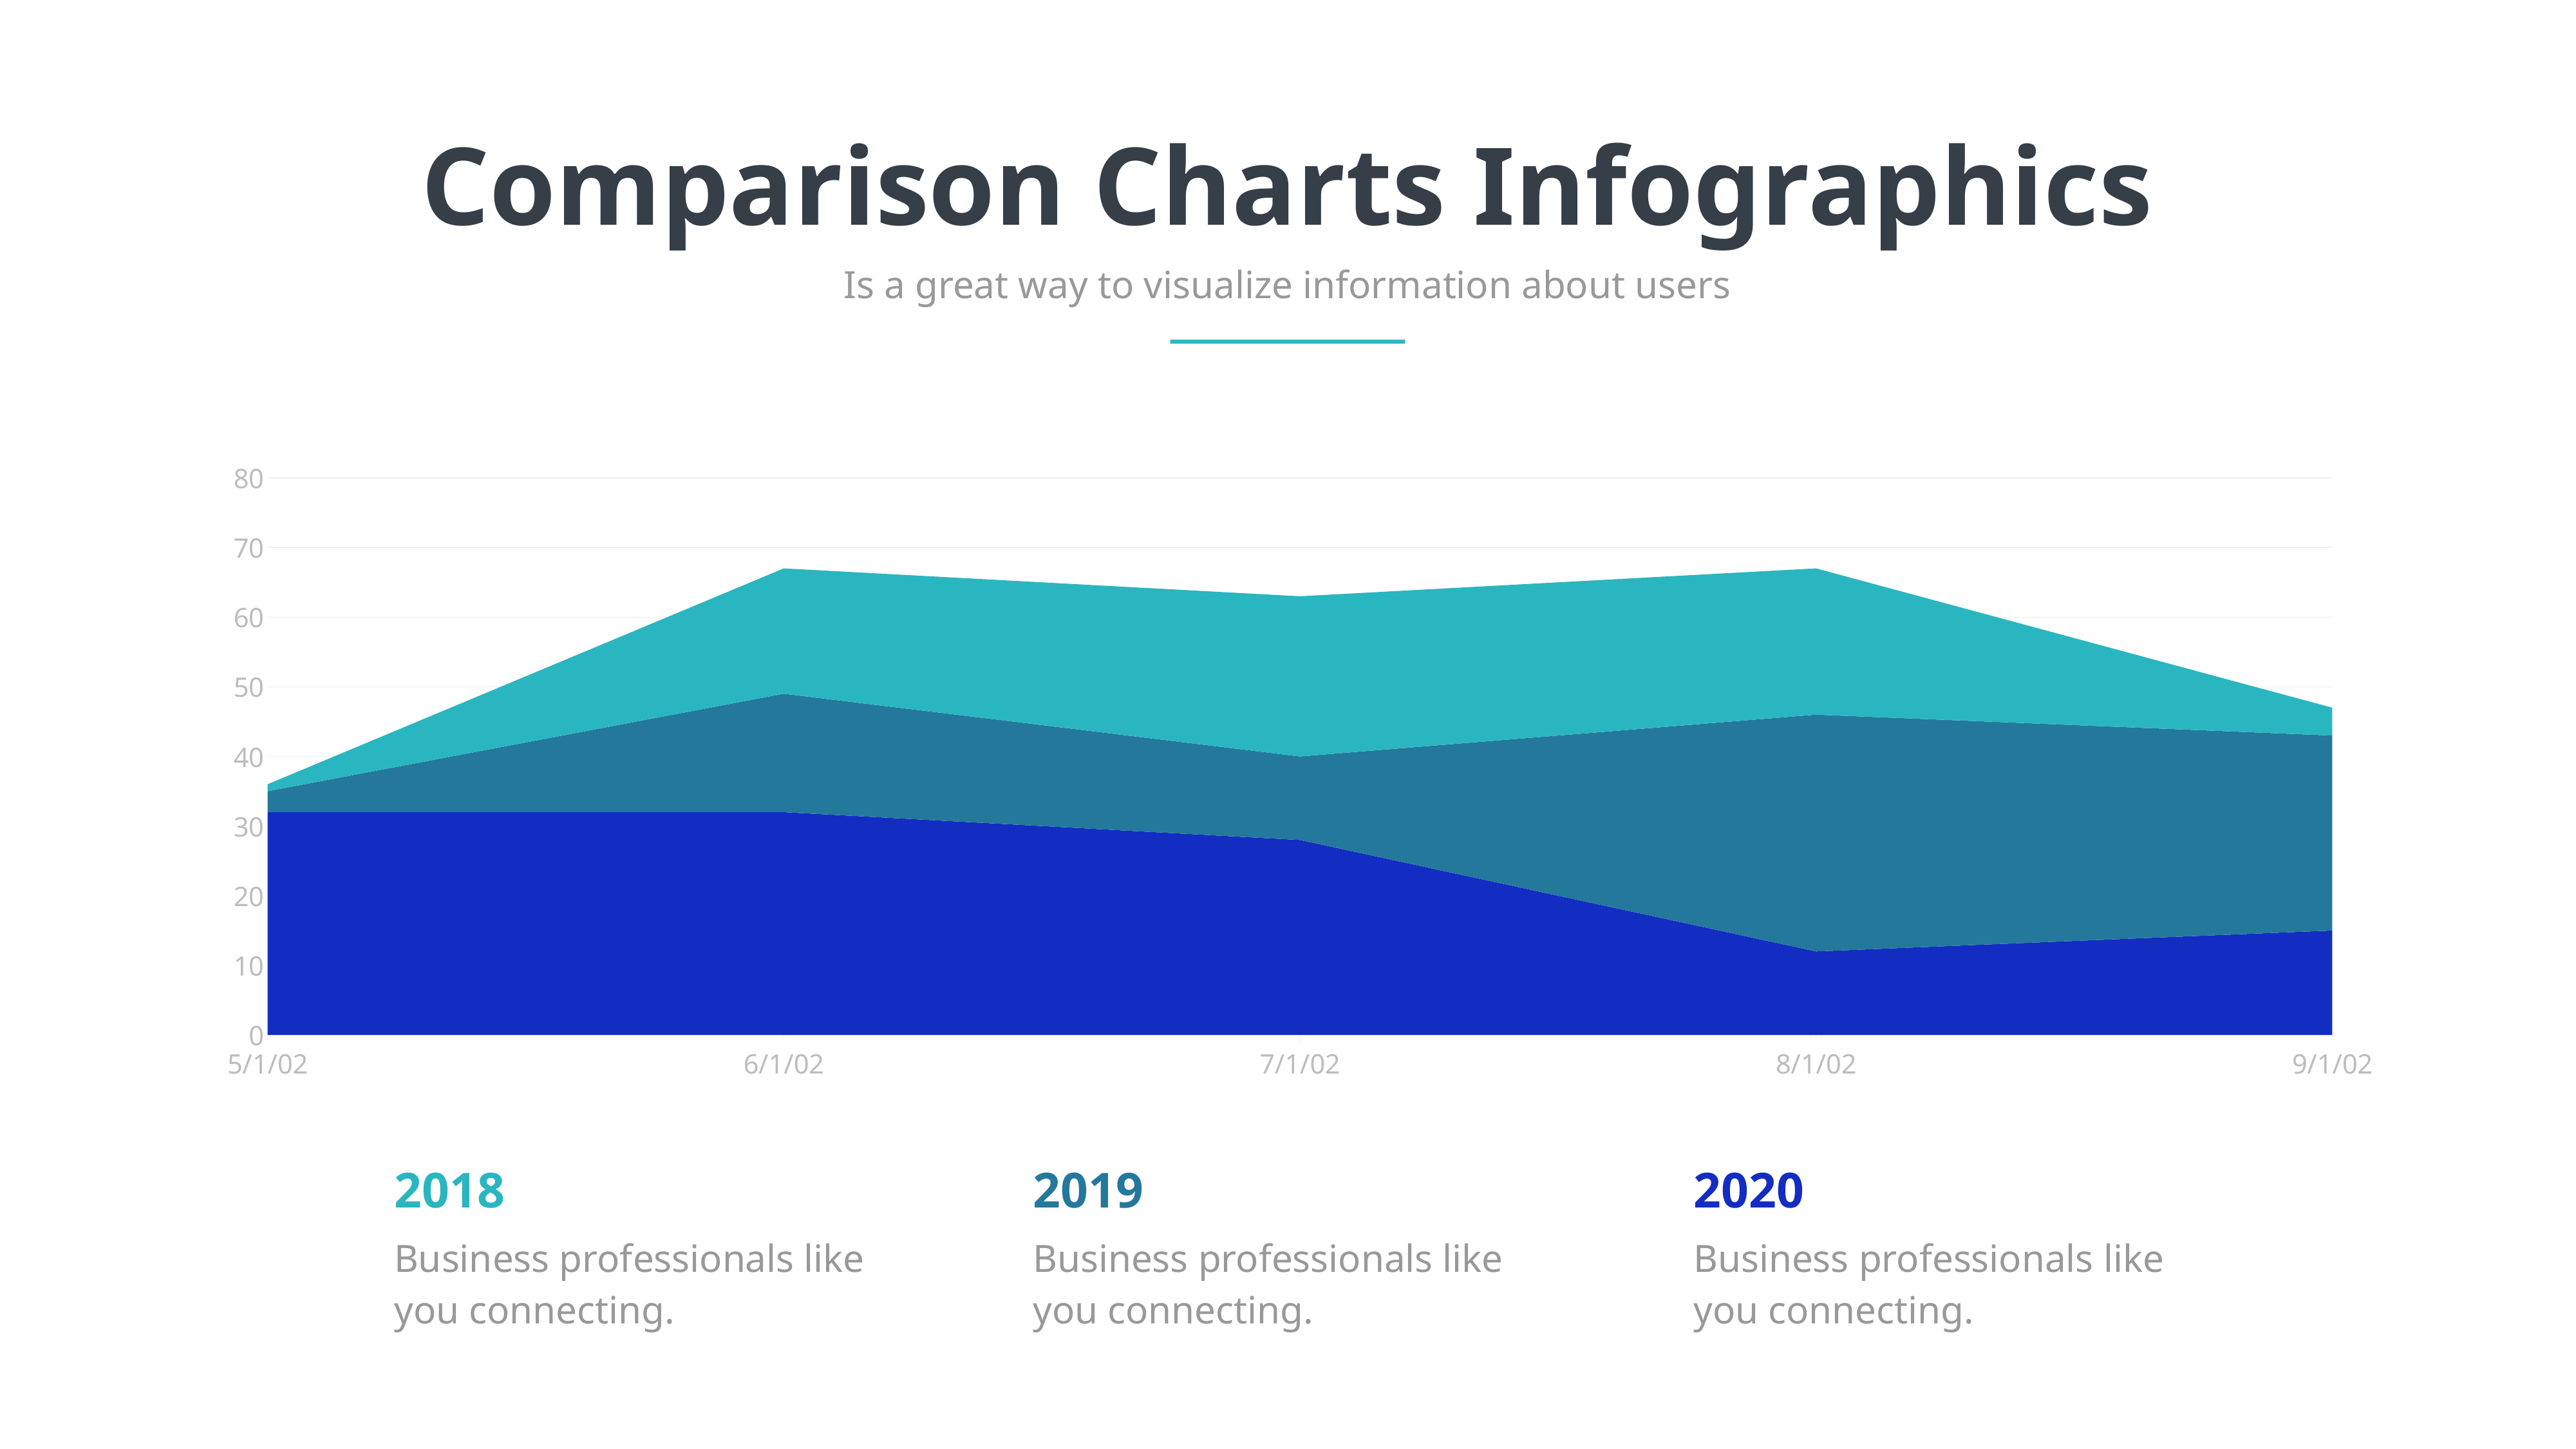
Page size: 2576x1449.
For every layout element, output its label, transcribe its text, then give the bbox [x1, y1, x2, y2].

text_box [1170, 339, 1406, 345]
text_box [384, 1155, 2190, 1337]
chart [182, 446, 2418, 1095]
text_box Is a great way to visualize information about users [825, 256, 1749, 311]
text_box Comparison Charts Infographics [411, 113, 2163, 252]
